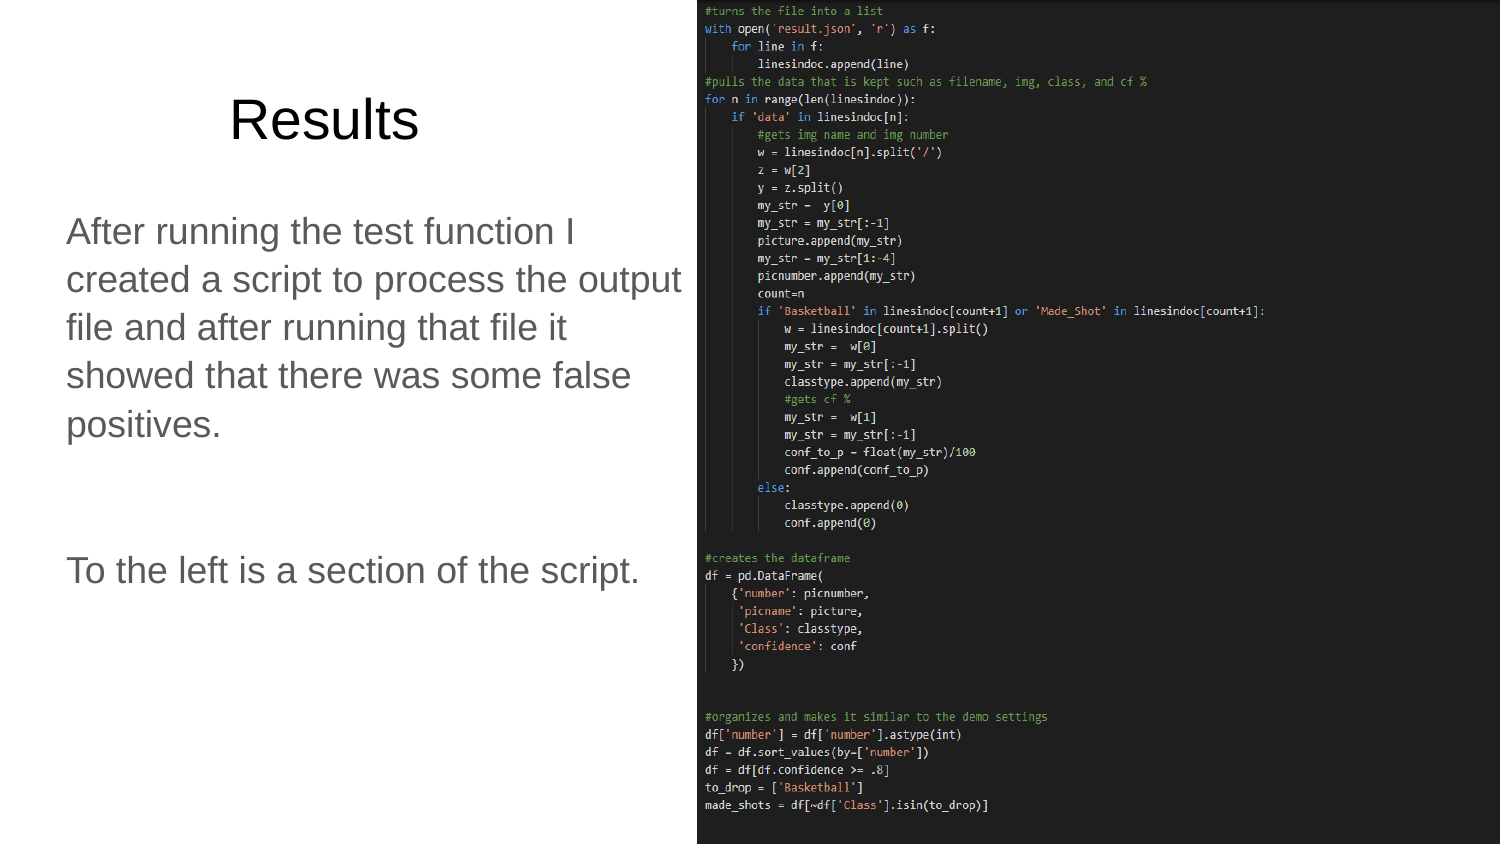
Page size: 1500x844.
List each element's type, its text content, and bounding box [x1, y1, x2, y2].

title Results [51, 72, 692, 167]
picture [697, 0, 1500, 844]
list After running the test function I created a script to process the output file and after running that file it showed that there was some false positives. To the left is a section of the script. [51, 189, 692, 750]
